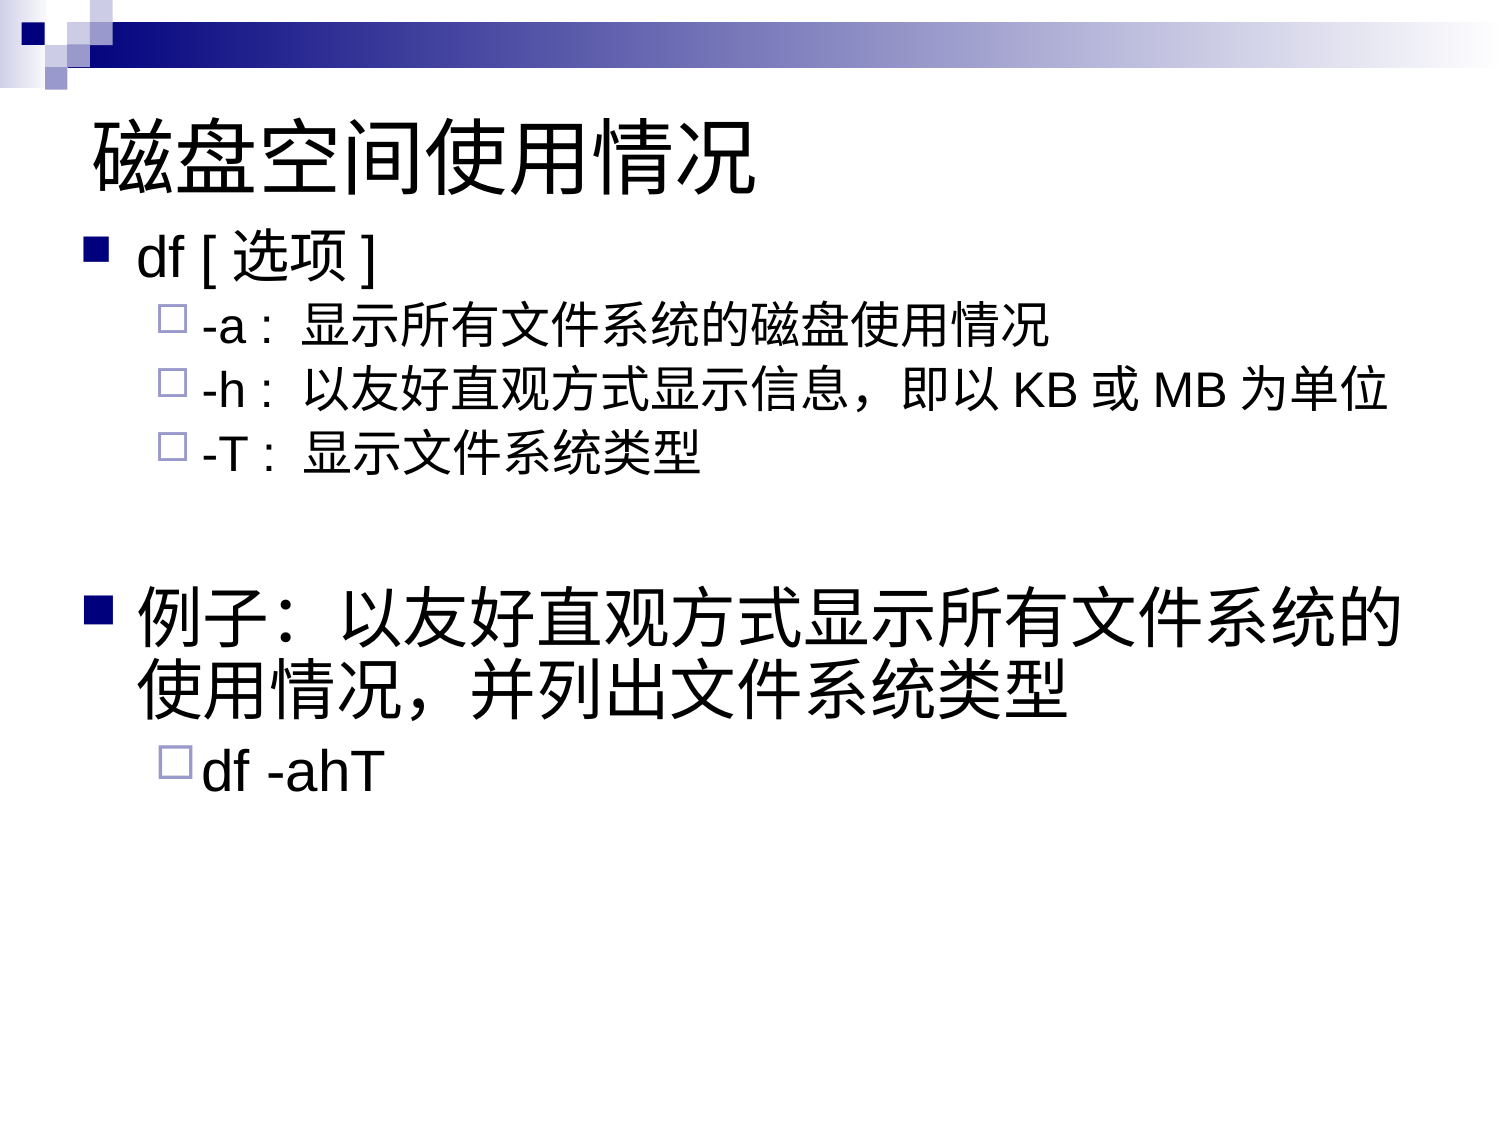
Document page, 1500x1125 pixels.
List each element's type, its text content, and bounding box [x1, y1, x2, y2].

title 磁盘空间使用情况 [76, 42, 1427, 220]
list df [选项] -a : 显示所有文件系统的磁盘使用情况 -h : 以友好直观方式显示信息，即以KB或MB为单位 -T : 显示文件系统类型 例子：以友好直观方式显示所有文件系统的使用情况，并列出文件系统类型 df -ahT [64, 220, 1447, 1106]
